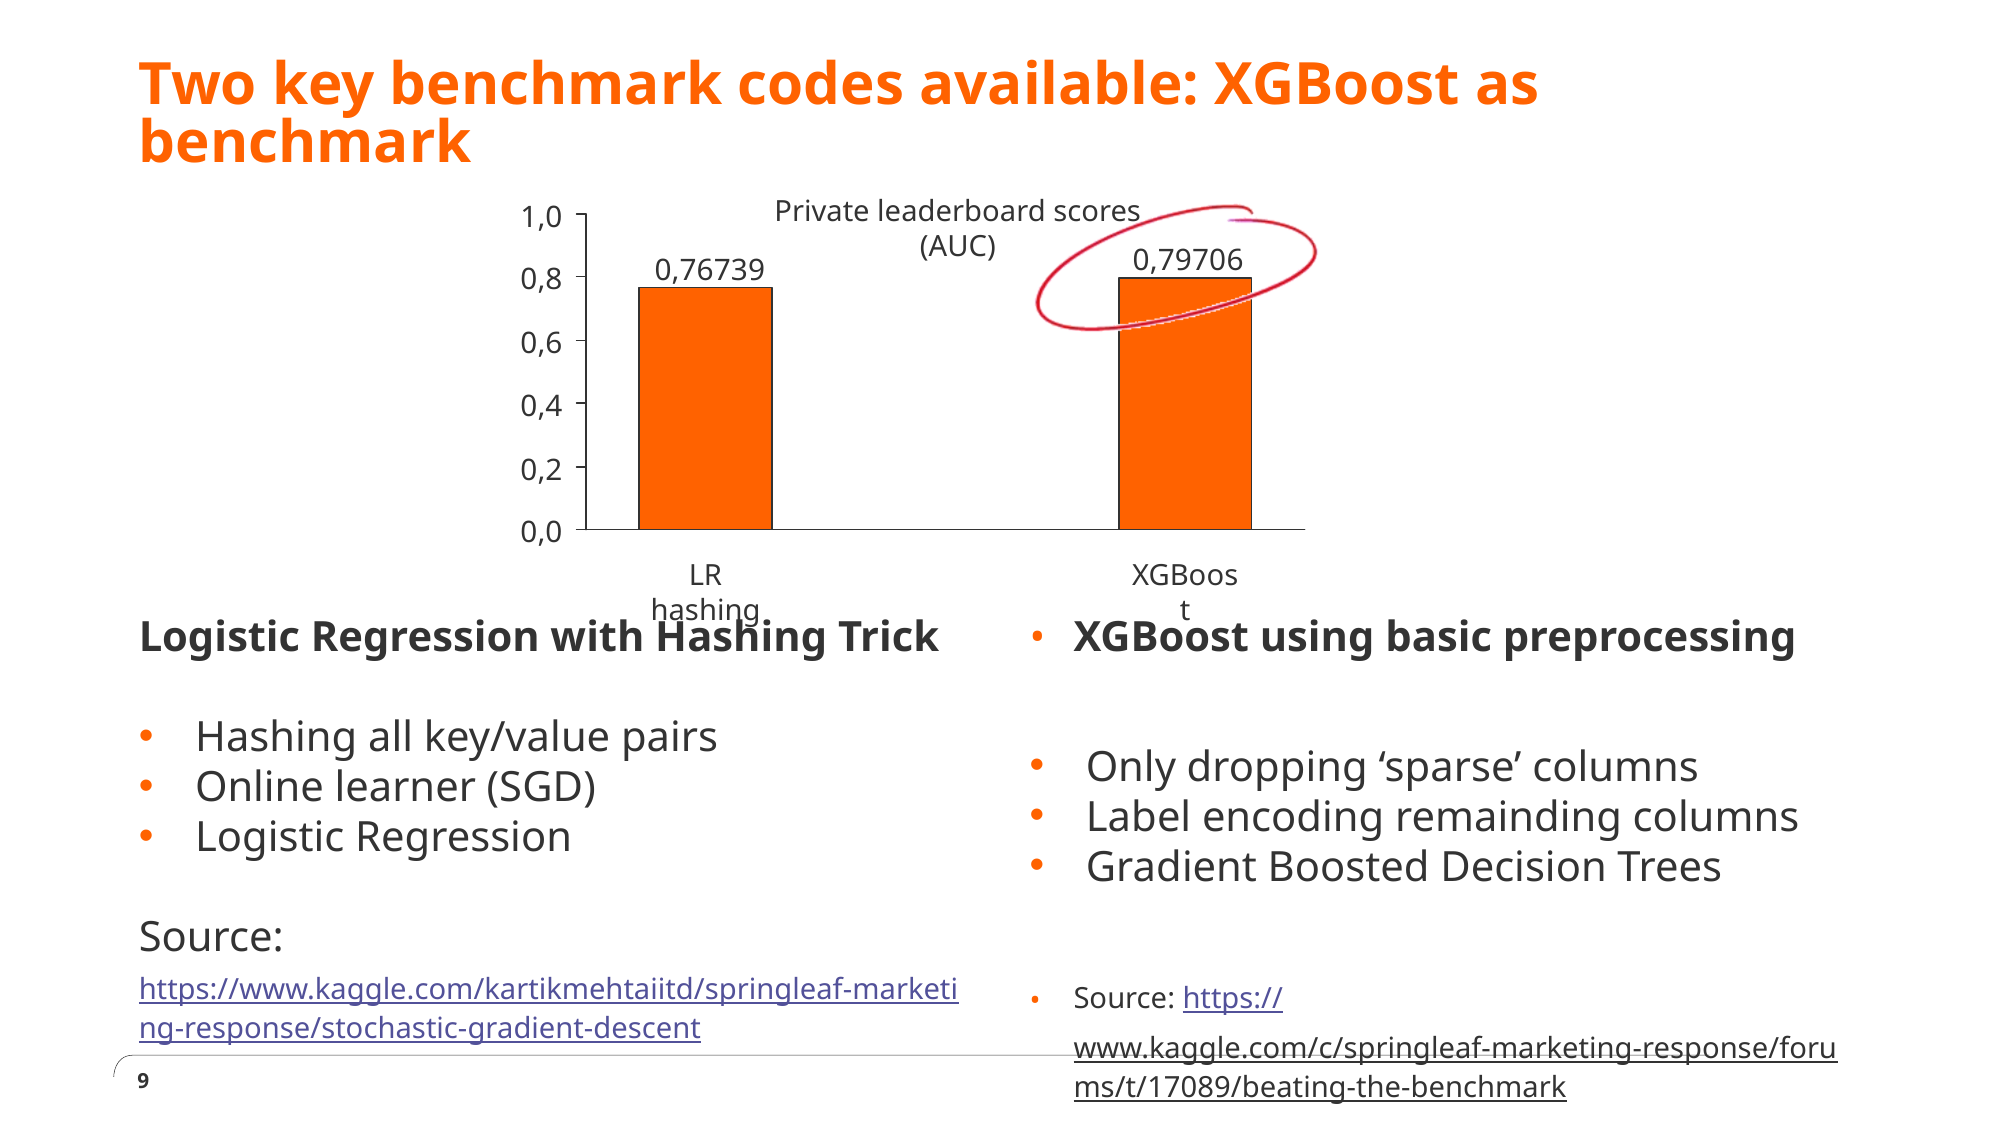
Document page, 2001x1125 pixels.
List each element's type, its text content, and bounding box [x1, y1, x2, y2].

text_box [499, 162, 1324, 583]
picture [1029, 199, 1324, 338]
list Logistic Regression with Hashing Trick Hashing all key/value pairs Online learner (SGD) Logistic Regression Source: https://www.kaggle.com/kartikmehtaiitd/springleaf-marketing-response/stochastic-gradient-descent [138, 609, 969, 1041]
slide_number 9 [137, 1065, 219, 1097]
list XGBoost using basic preprocessing Only dropping ‘sparse’ columns Label encoding remainding columns Gradient Boosted Decision Trees Source: https://www.kaggle.com/c/springleaf-marketing-response/forums/t/17089/beating-the-benchmark [1029, 609, 1860, 1041]
text_box XGBoost [1129, 583, 1241, 592]
title Two key benchmark codes available: XGBoost as benchmark [138, 46, 1860, 187]
text_box LR hashing [633, 583, 778, 592]
